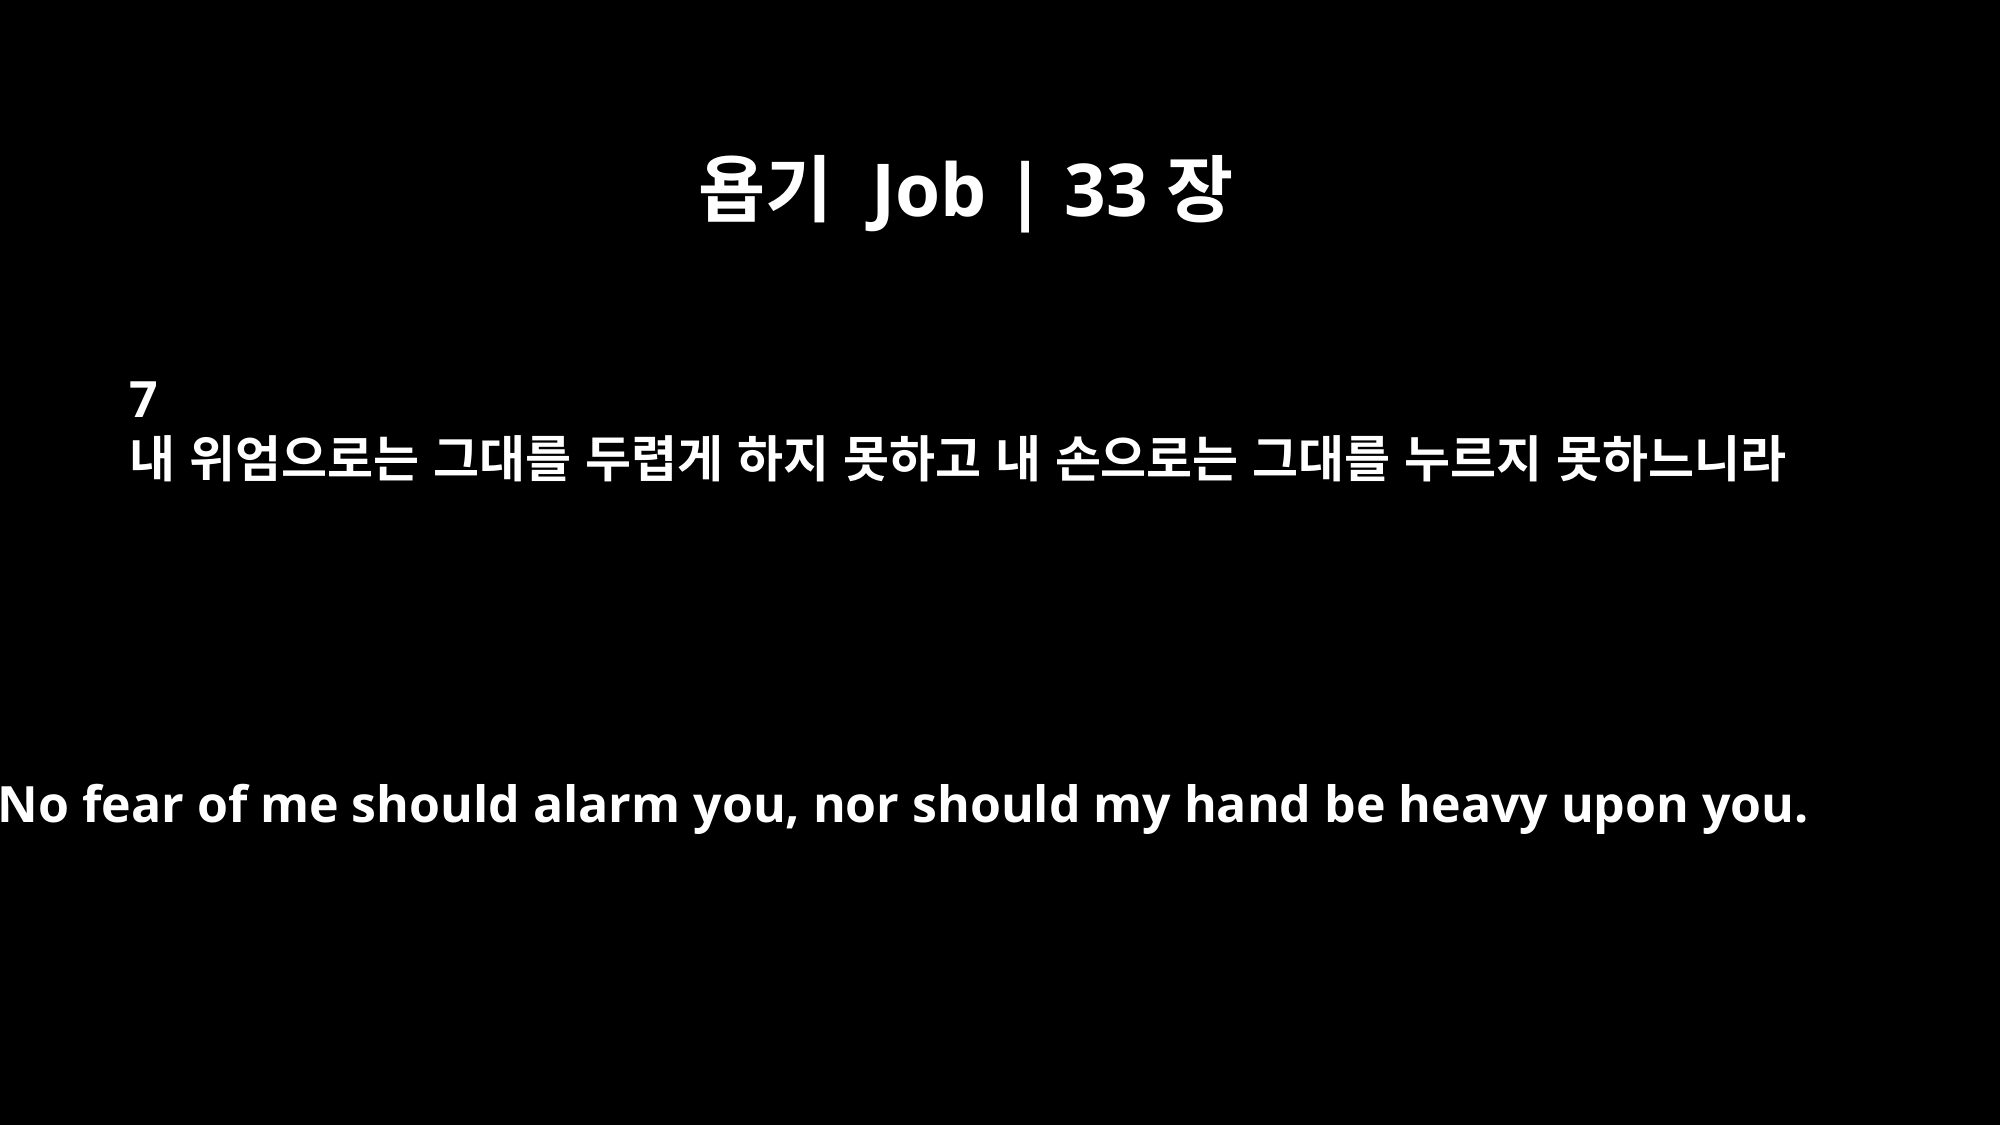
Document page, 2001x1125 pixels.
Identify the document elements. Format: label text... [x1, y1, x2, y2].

text_box No fear of me should alarm you, nor should my hand be heavy upon you. [0, 764, 1825, 840]
text_box 욥기 Job | 33장 [683, 136, 1249, 239]
text_box 7 내 위엄으로는 그대를 두렵게 하지 못하고 내 손으로는 그대를 누르지 못하느니라 [114, 359, 1803, 495]
